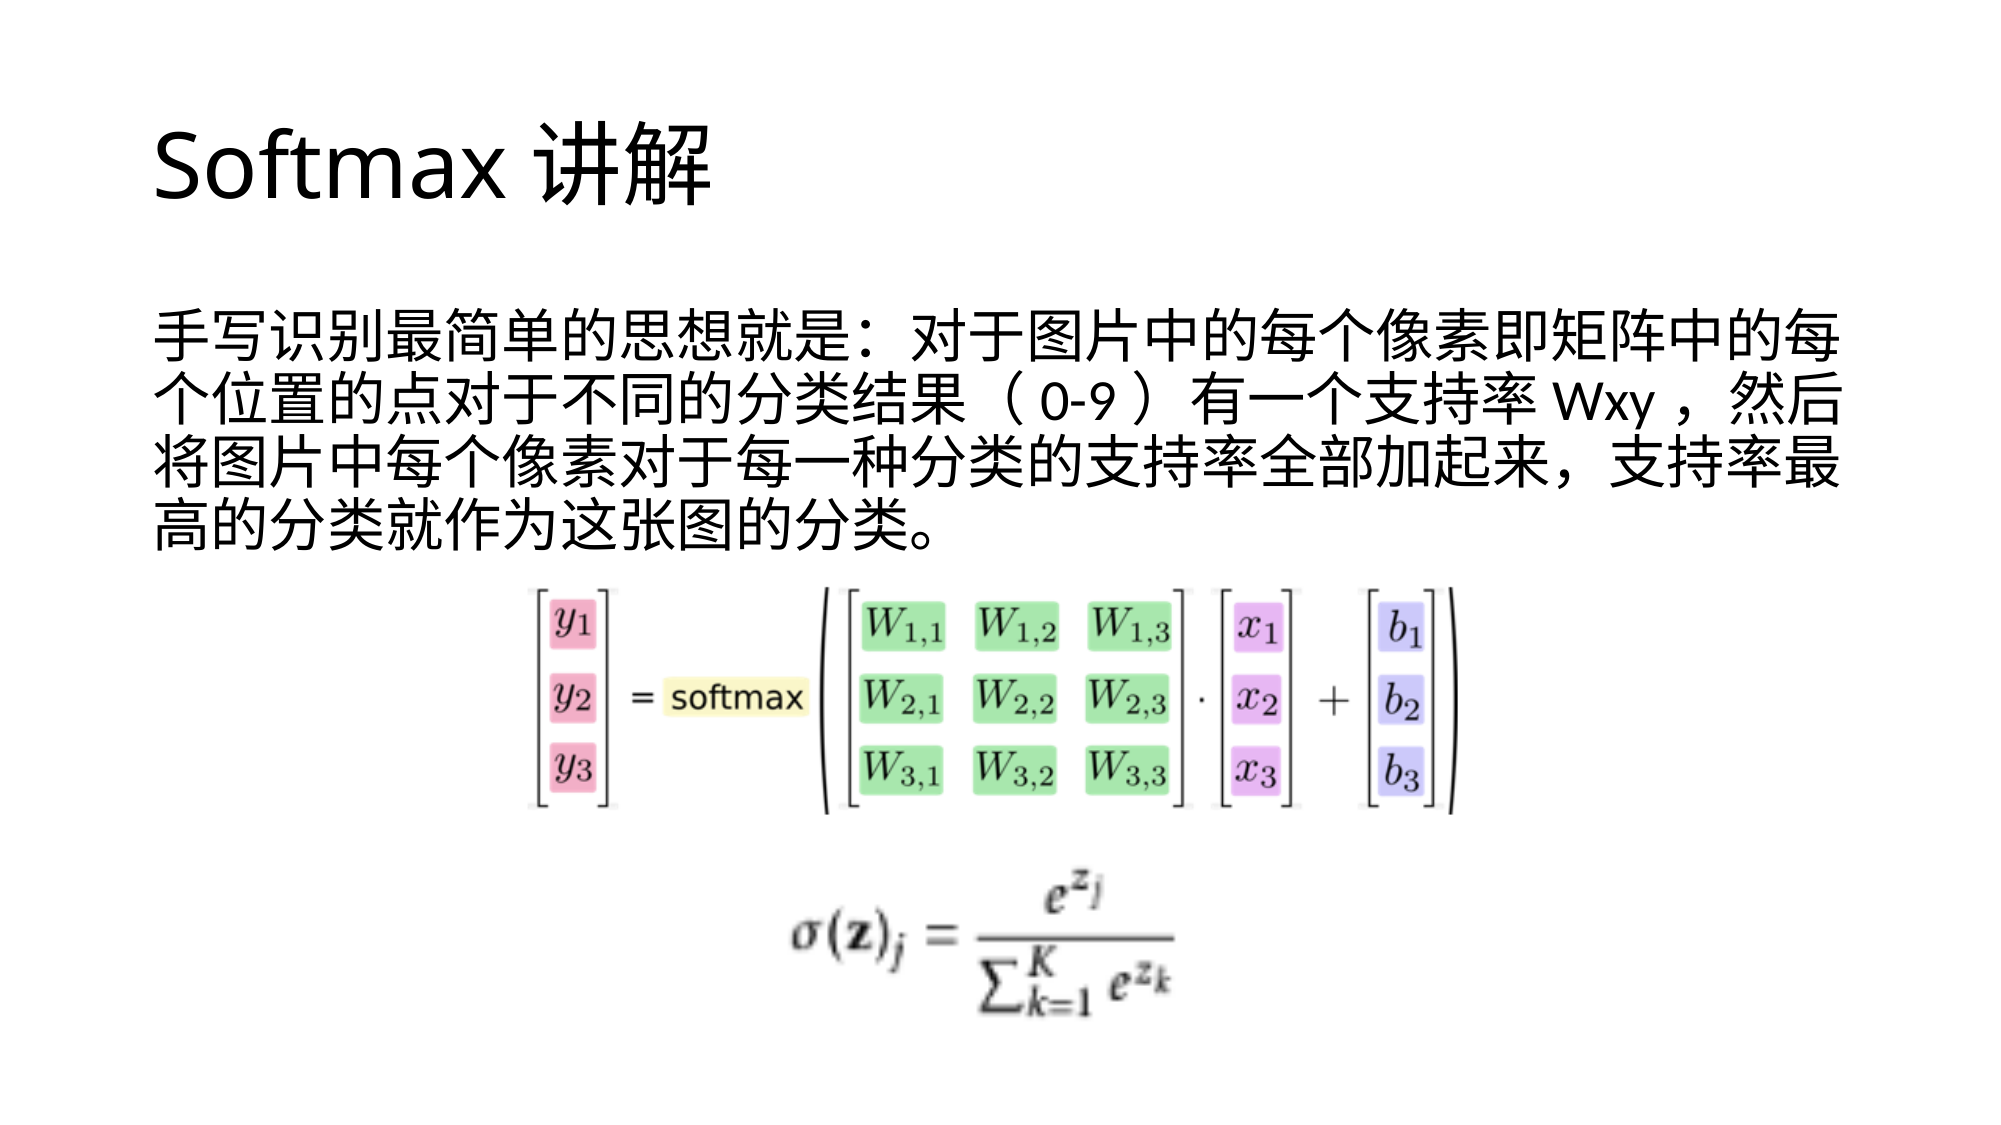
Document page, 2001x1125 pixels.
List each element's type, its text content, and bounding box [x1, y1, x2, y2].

picture [492, 578, 1508, 1061]
list 手写识别最简单的思想就是：对于图片中的每个像素即矩阵中的每个位置的点对于不同的分类结果（0-9）有一个支持率Wxy，然后将图片中每个像素对于每一种分类的支持率全部加起来，支持率最高的分类就作为这张图的分类。 [137, 299, 1863, 1014]
title Softmax讲解 [137, 59, 1863, 278]
